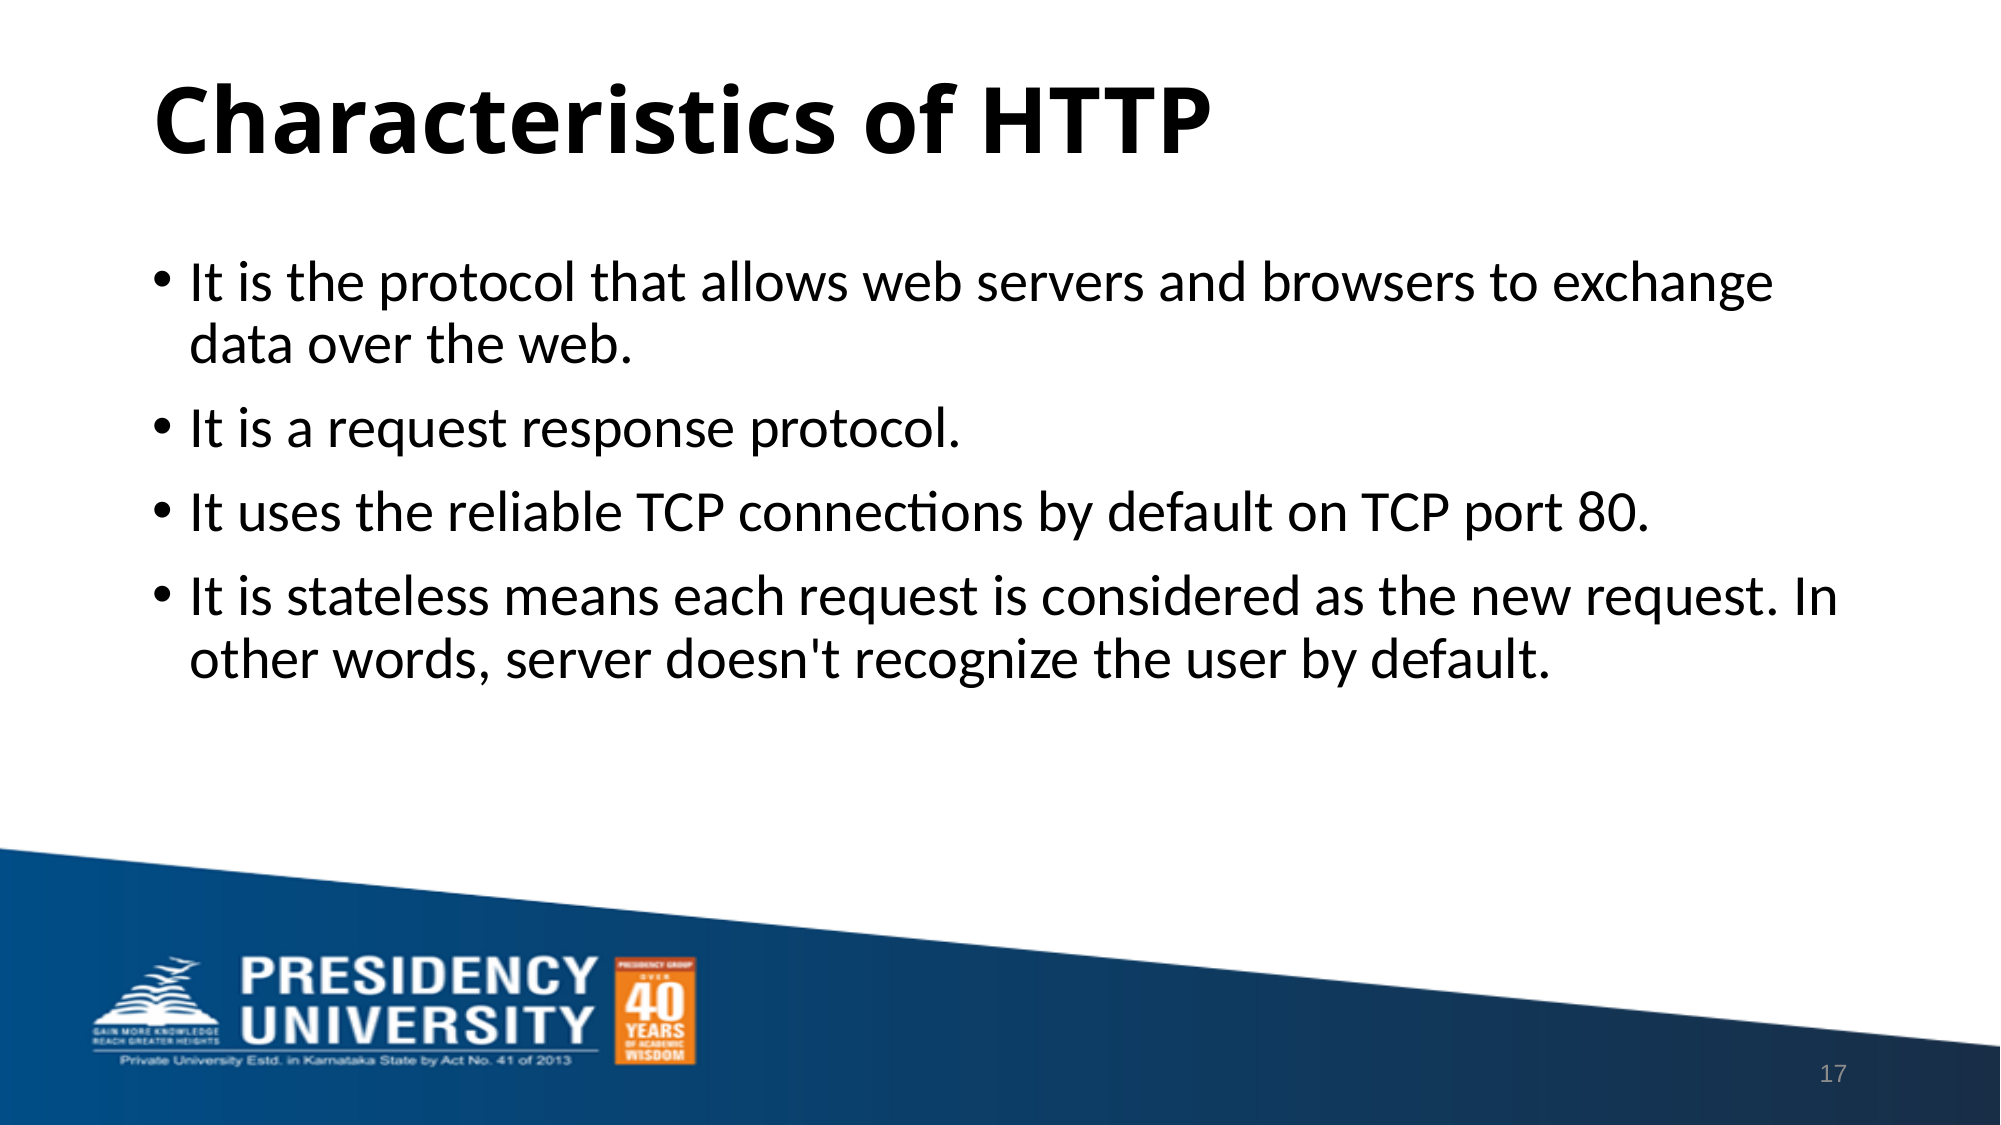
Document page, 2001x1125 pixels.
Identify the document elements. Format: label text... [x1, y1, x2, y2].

picture [0, 845, 2000, 1125]
slide_number 17 [1412, 1042, 1863, 1103]
title Characteristics of HTTP [137, 59, 1863, 152]
list It is the protocol that allows web servers and browsers to exchange data over the web. It is a request response protocol. It uses the reliable TCP connections by default on TCP port 80. It is stateless means each request is considered as the new request. In other words, server doesn't recognize the user by default. [137, 152, 1863, 1014]
